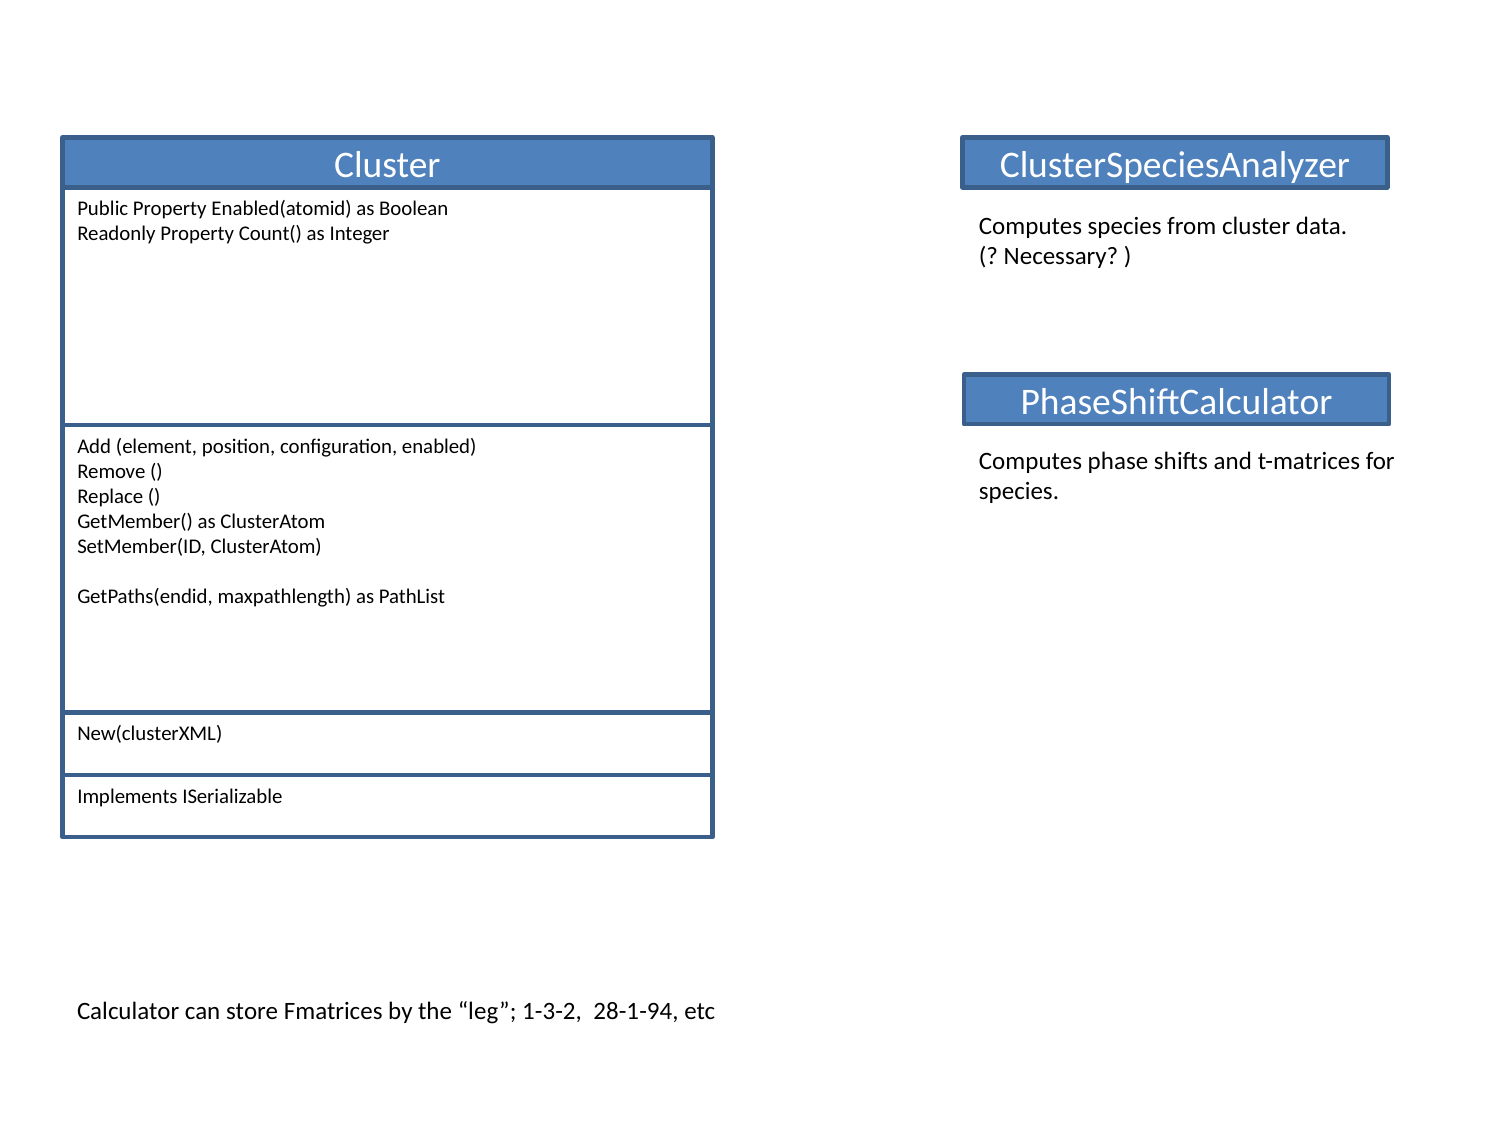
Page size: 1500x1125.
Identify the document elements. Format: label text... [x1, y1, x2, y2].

text_box ClusterSpeciesAnalyzer [960, 135, 1390, 190]
text_box Cluster [60, 135, 715, 185]
text_box Add (element, position, configuration, enabled) Remove () Replace () GetMember() as ClusterAtom SetMember(ID, ClusterAtom) GetPaths(endid, maxpathlength) as PathList [60, 423, 715, 710]
text_box New(clusterXML) [60, 710, 715, 773]
text_box Calculator can store Fmatrices by the “leg”; 1-3-2, 28-1-94, etc [62, 987, 900, 1033]
text_box Computes species from cluster data. (? Necessary? ) [964, 202, 1440, 277]
text_box Computes phase shifts and t-matrices for species. [964, 437, 1440, 513]
text_box PhaseShiftCalculator [962, 372, 1391, 426]
text_box Implements ISerializable [60, 773, 715, 839]
text_box Public Property Enabled(atomid) as Boolean Readonly Property Count() as Integer [60, 185, 715, 423]
